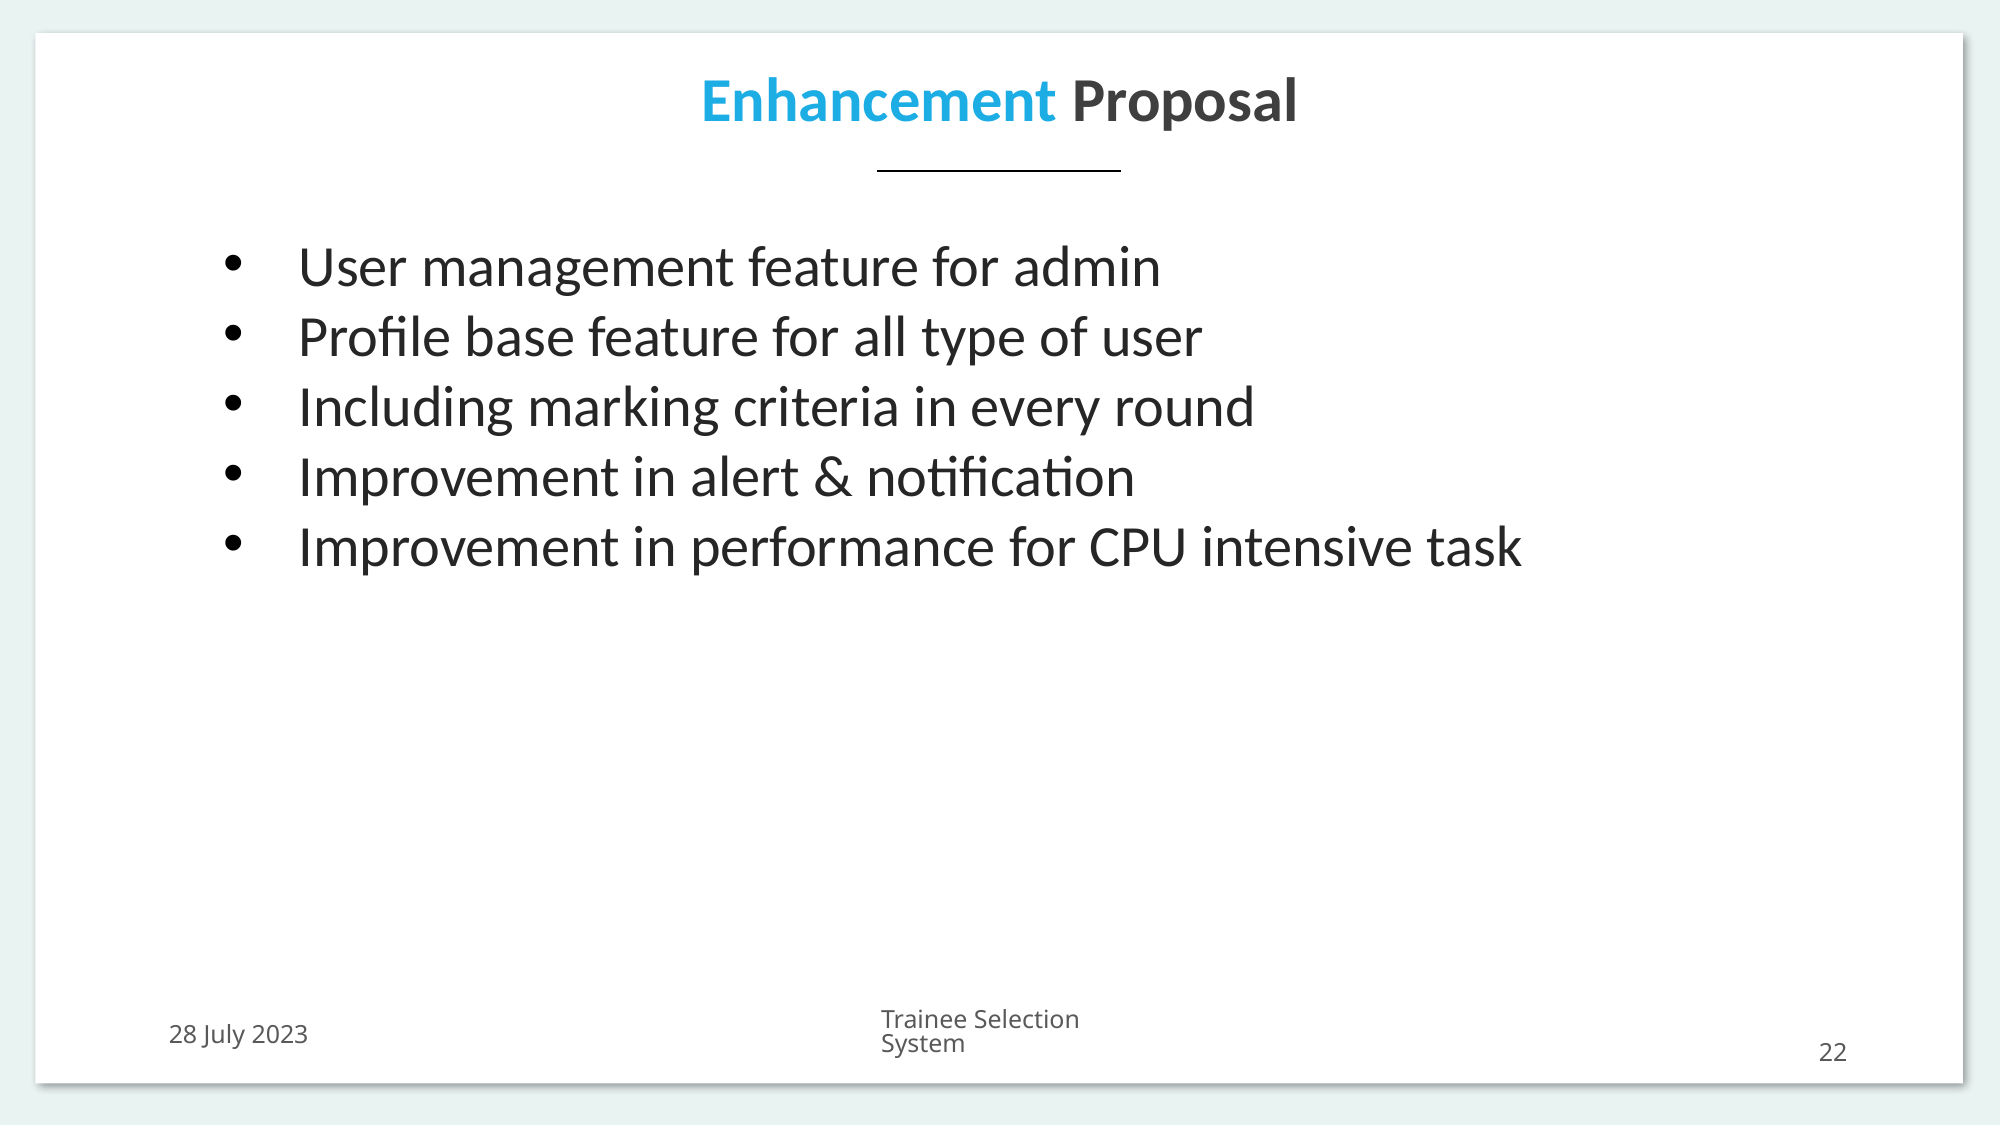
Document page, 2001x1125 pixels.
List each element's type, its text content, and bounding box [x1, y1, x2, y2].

text_box Trainee Selection System [865, 1003, 1170, 1064]
text_box [1412, 1023, 1863, 1084]
text_box [35, 33, 1963, 1084]
text_box [137, 1023, 588, 1084]
text_box User management feature for admin Profile base feature for all type of user Including marking criteria in every round Improvement in alert & notification Improvement in performance for CPU intensive task [208, 220, 1863, 795]
text_box Enhancement Proposal [137, 59, 1863, 221]
text_box 28 July 2023 [153, 1003, 629, 1064]
